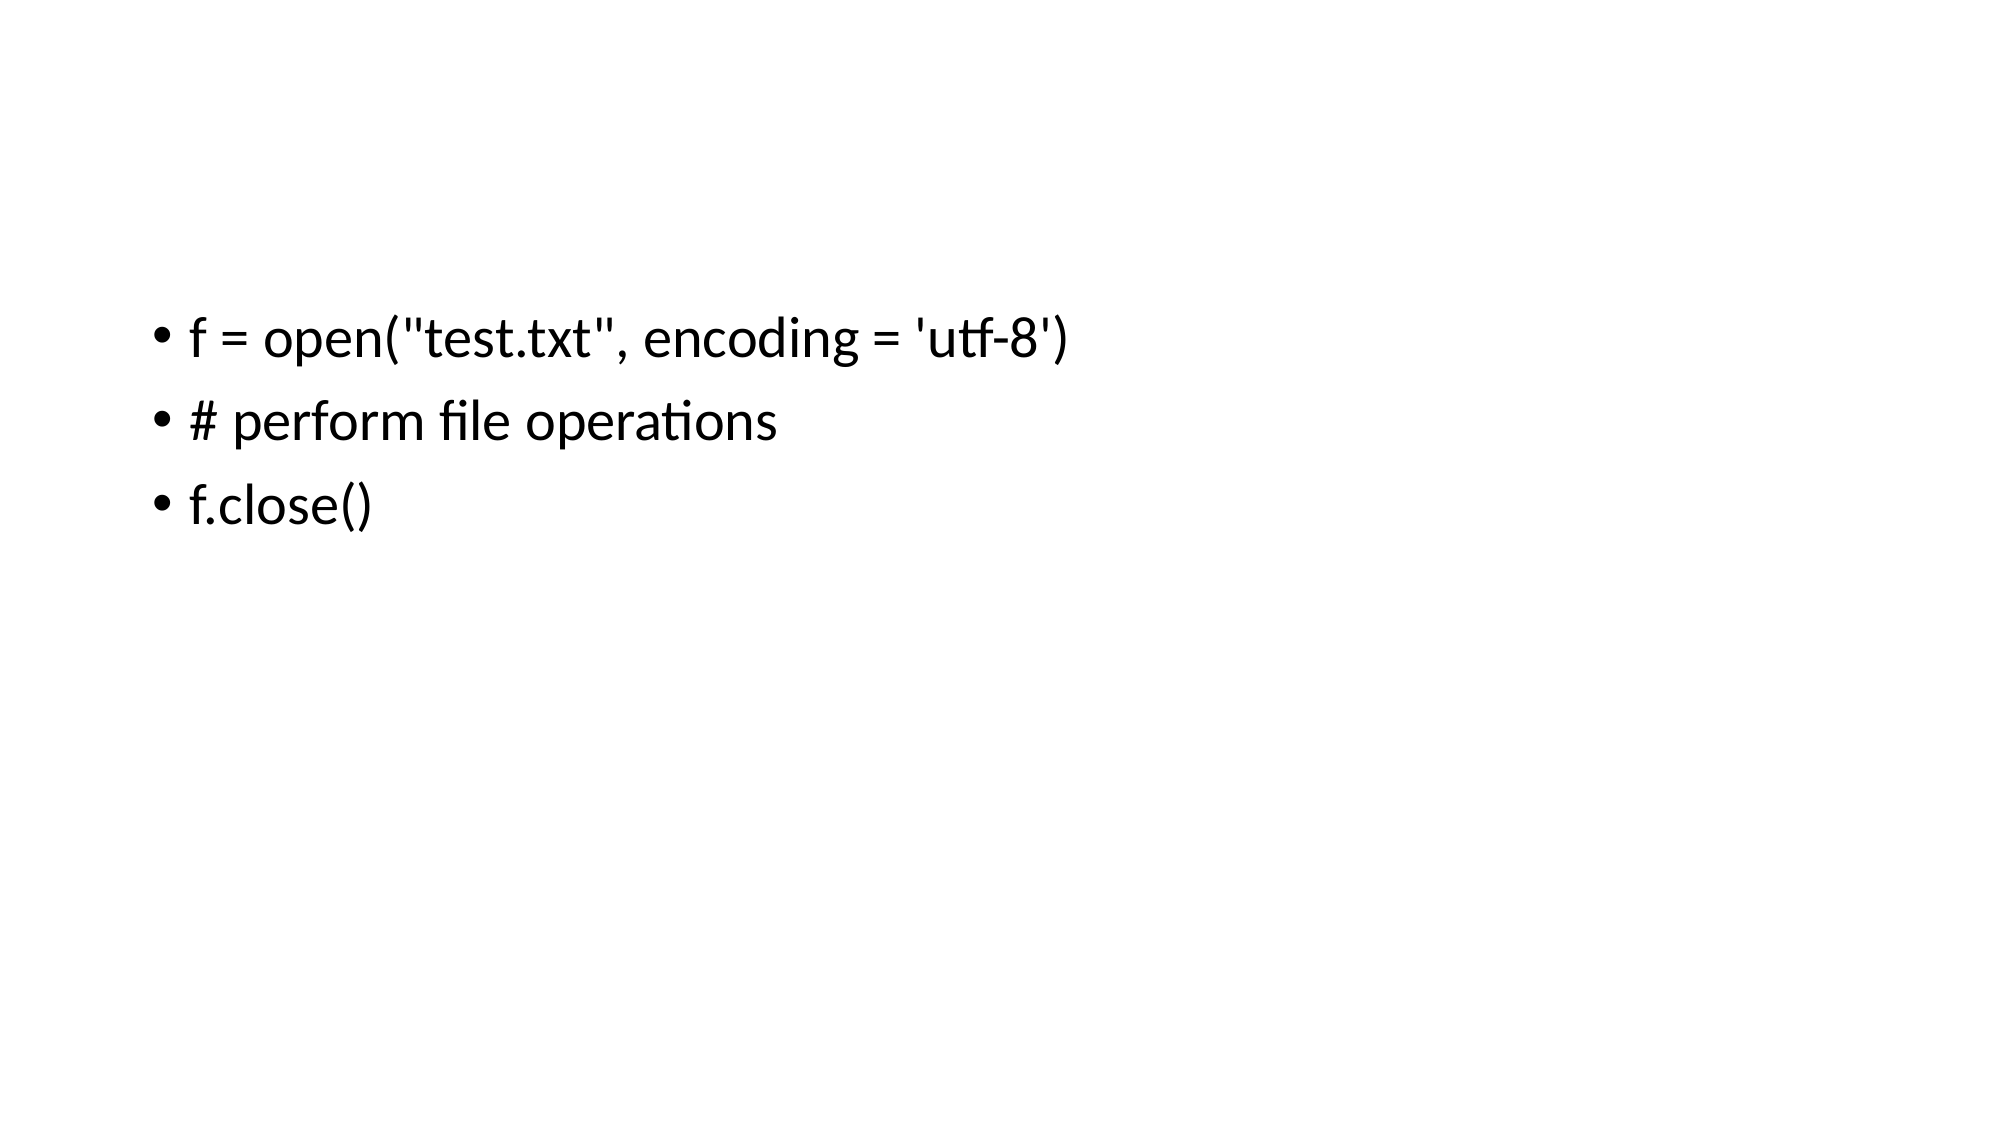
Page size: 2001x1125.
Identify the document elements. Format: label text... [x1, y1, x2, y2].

list f = open("test.txt", encoding = 'utf-8') # perform file operations f.close() [137, 299, 1863, 1014]
